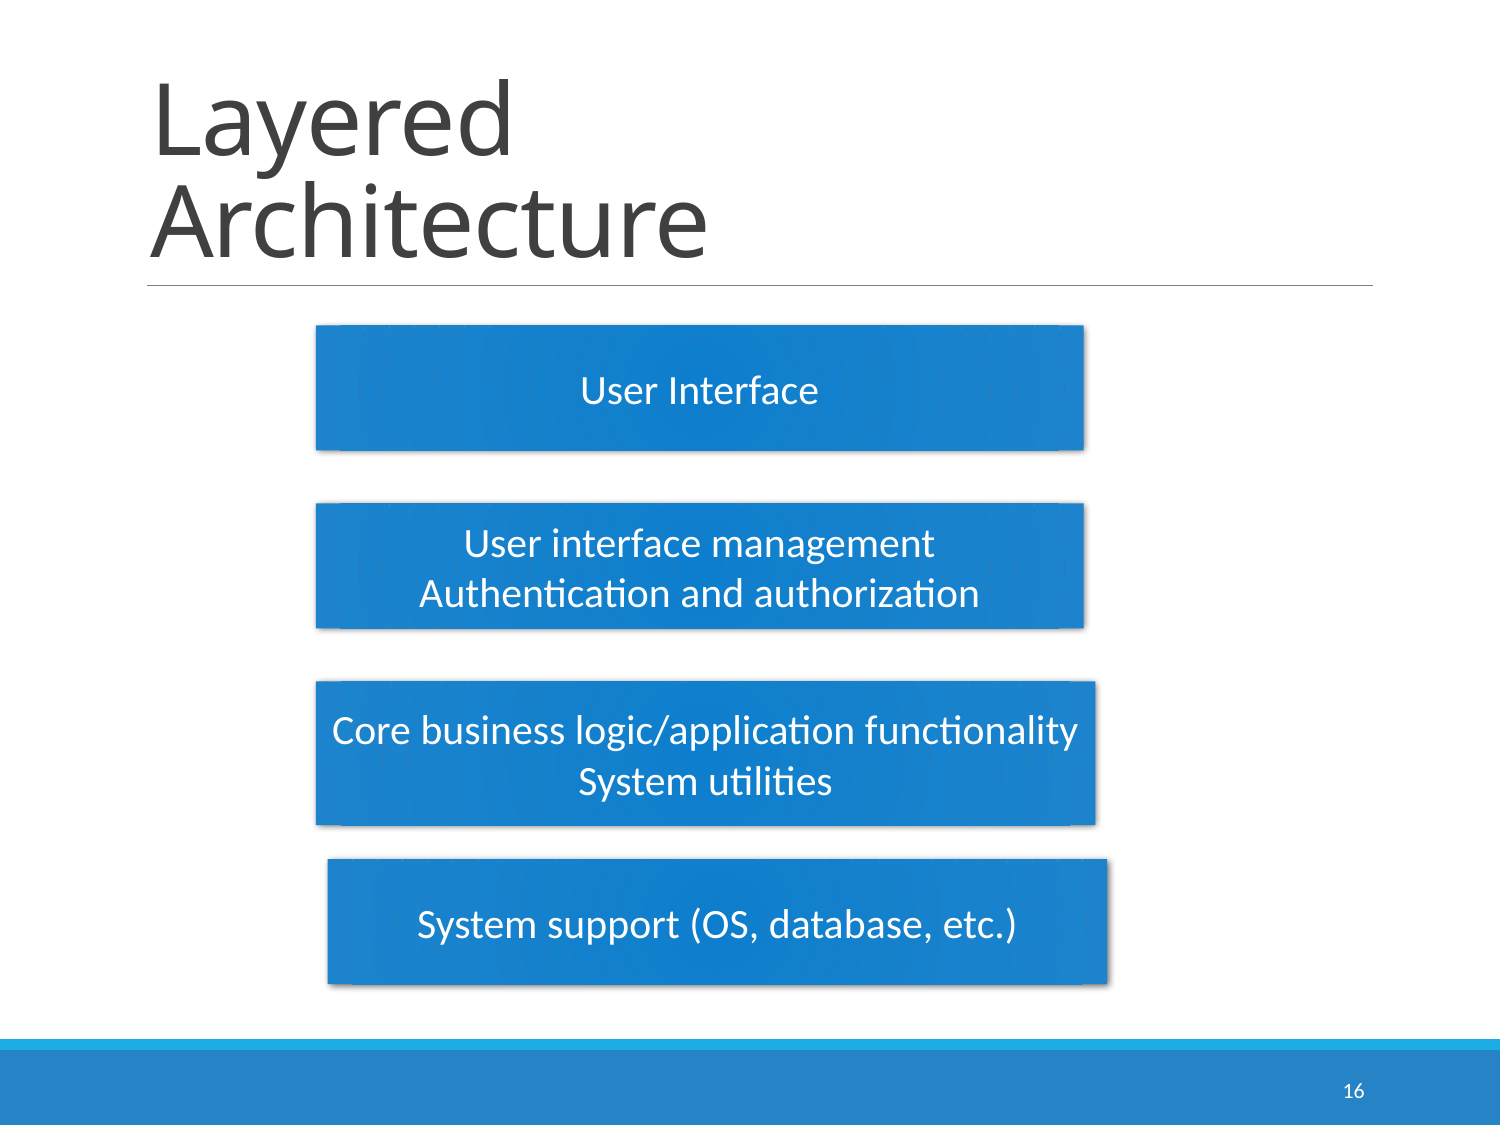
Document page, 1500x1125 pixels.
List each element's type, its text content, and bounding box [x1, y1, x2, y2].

title Layered Architecture [135, 47, 1373, 285]
slide_number 16 [1218, 1059, 1380, 1120]
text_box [315, 324, 1108, 985]
